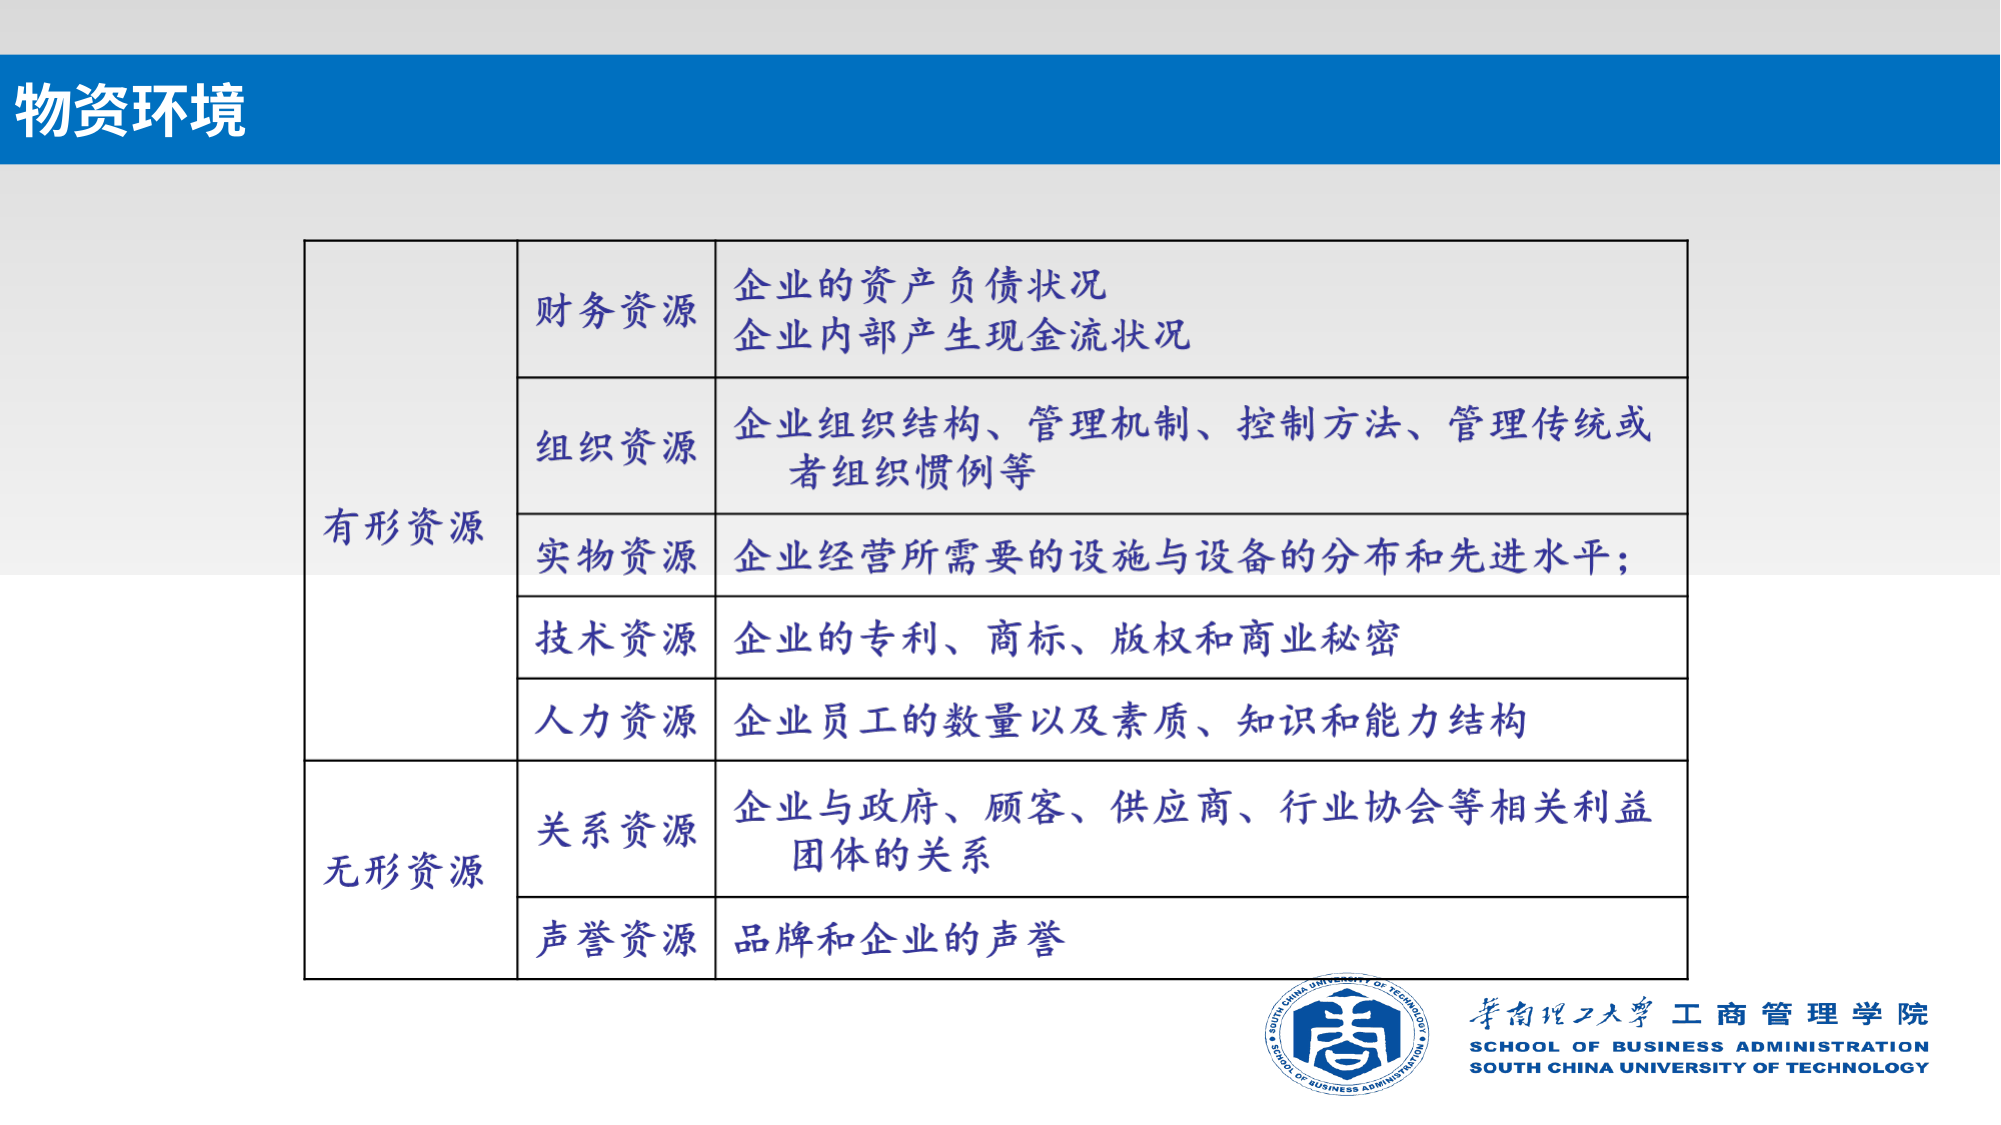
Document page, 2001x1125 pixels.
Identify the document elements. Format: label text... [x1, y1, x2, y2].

title 物资环境 [0, 54, 2000, 165]
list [294, 239, 1690, 986]
picture [1241, 941, 1961, 1125]
